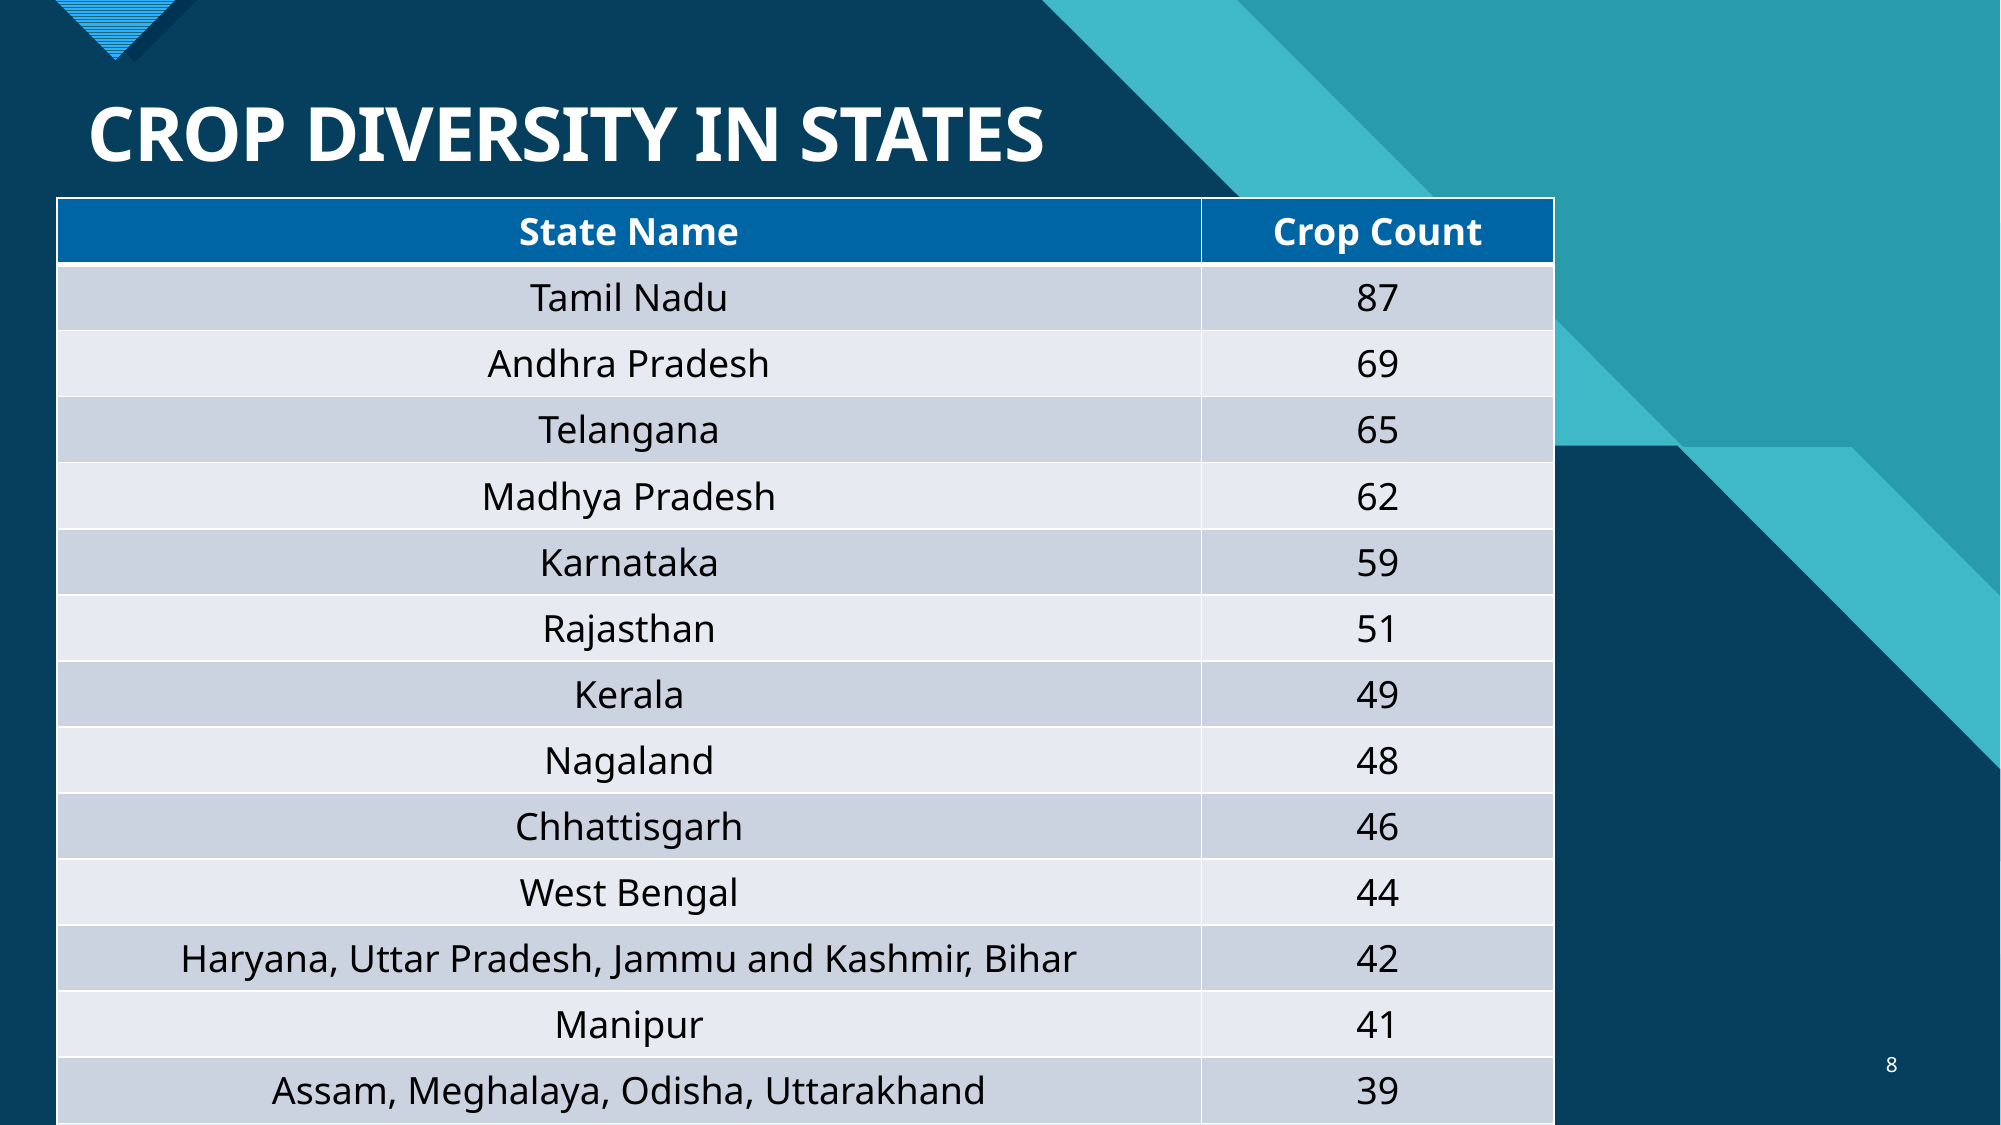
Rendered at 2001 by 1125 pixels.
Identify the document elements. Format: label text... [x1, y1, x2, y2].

table_cell 39 [1202, 1058, 1553, 1123]
table_cell Manipur [58, 992, 1201, 1056]
table_header Crop Count [1202, 199, 1553, 262]
table_cell Kerala [58, 662, 1201, 726]
table_cell 42 [1202, 926, 1553, 990]
table_cell 41 [1202, 992, 1553, 1056]
table_cell 69 [1202, 331, 1553, 396]
table_cell Madhya Pradesh [58, 463, 1201, 528]
table_cell Telangana [58, 397, 1201, 462]
table_cell 62 [1202, 463, 1553, 528]
table_cell Assam, Meghalaya, Odisha, Uttarakhand [58, 1058, 1201, 1123]
table_cell Andhra Pradesh [58, 331, 1201, 396]
table_cell 48 [1202, 728, 1553, 792]
table_cell Tamil Nadu [58, 267, 1201, 330]
title CROP DIVERSITY IN STATES [72, 89, 1913, 186]
table_cell Rajasthan [58, 596, 1201, 660]
table_cell Nagaland [58, 728, 1201, 792]
table_cell 44 [1202, 860, 1553, 924]
table_cell 49 [1202, 662, 1553, 726]
table_cell 87 [1202, 267, 1553, 330]
table_cell 51 [1202, 596, 1553, 660]
slide_number 8 [1845, 1035, 1913, 1096]
table_cell West Bengal [58, 860, 1201, 924]
table_cell 46 [1202, 794, 1553, 858]
table_cell 59 [1202, 530, 1553, 594]
table_cell Karnataka [58, 530, 1201, 594]
table_cell Haryana, Uttar Pradesh, Jammu and Kashmir, Bihar [58, 926, 1201, 990]
table_cell 65 [1202, 397, 1553, 462]
table_cell Chhattisgarh [58, 794, 1201, 858]
table_header State Name [58, 199, 1201, 262]
